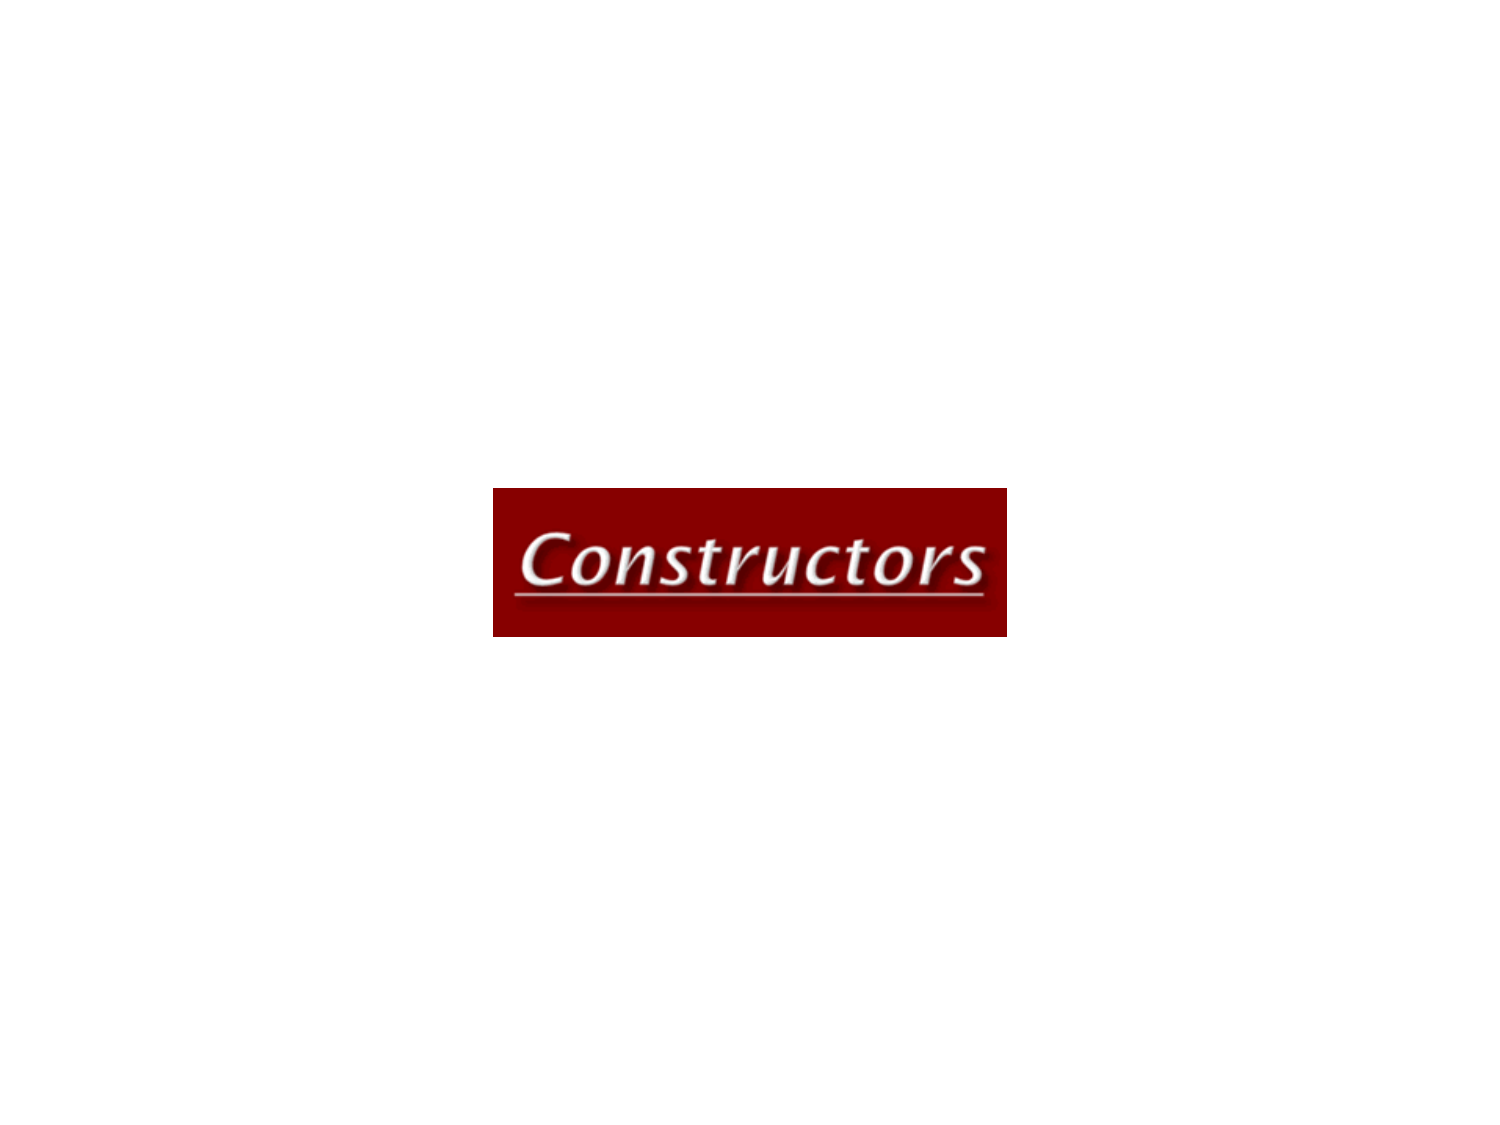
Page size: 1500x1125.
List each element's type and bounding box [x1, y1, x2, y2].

picture [493, 487, 1007, 637]
